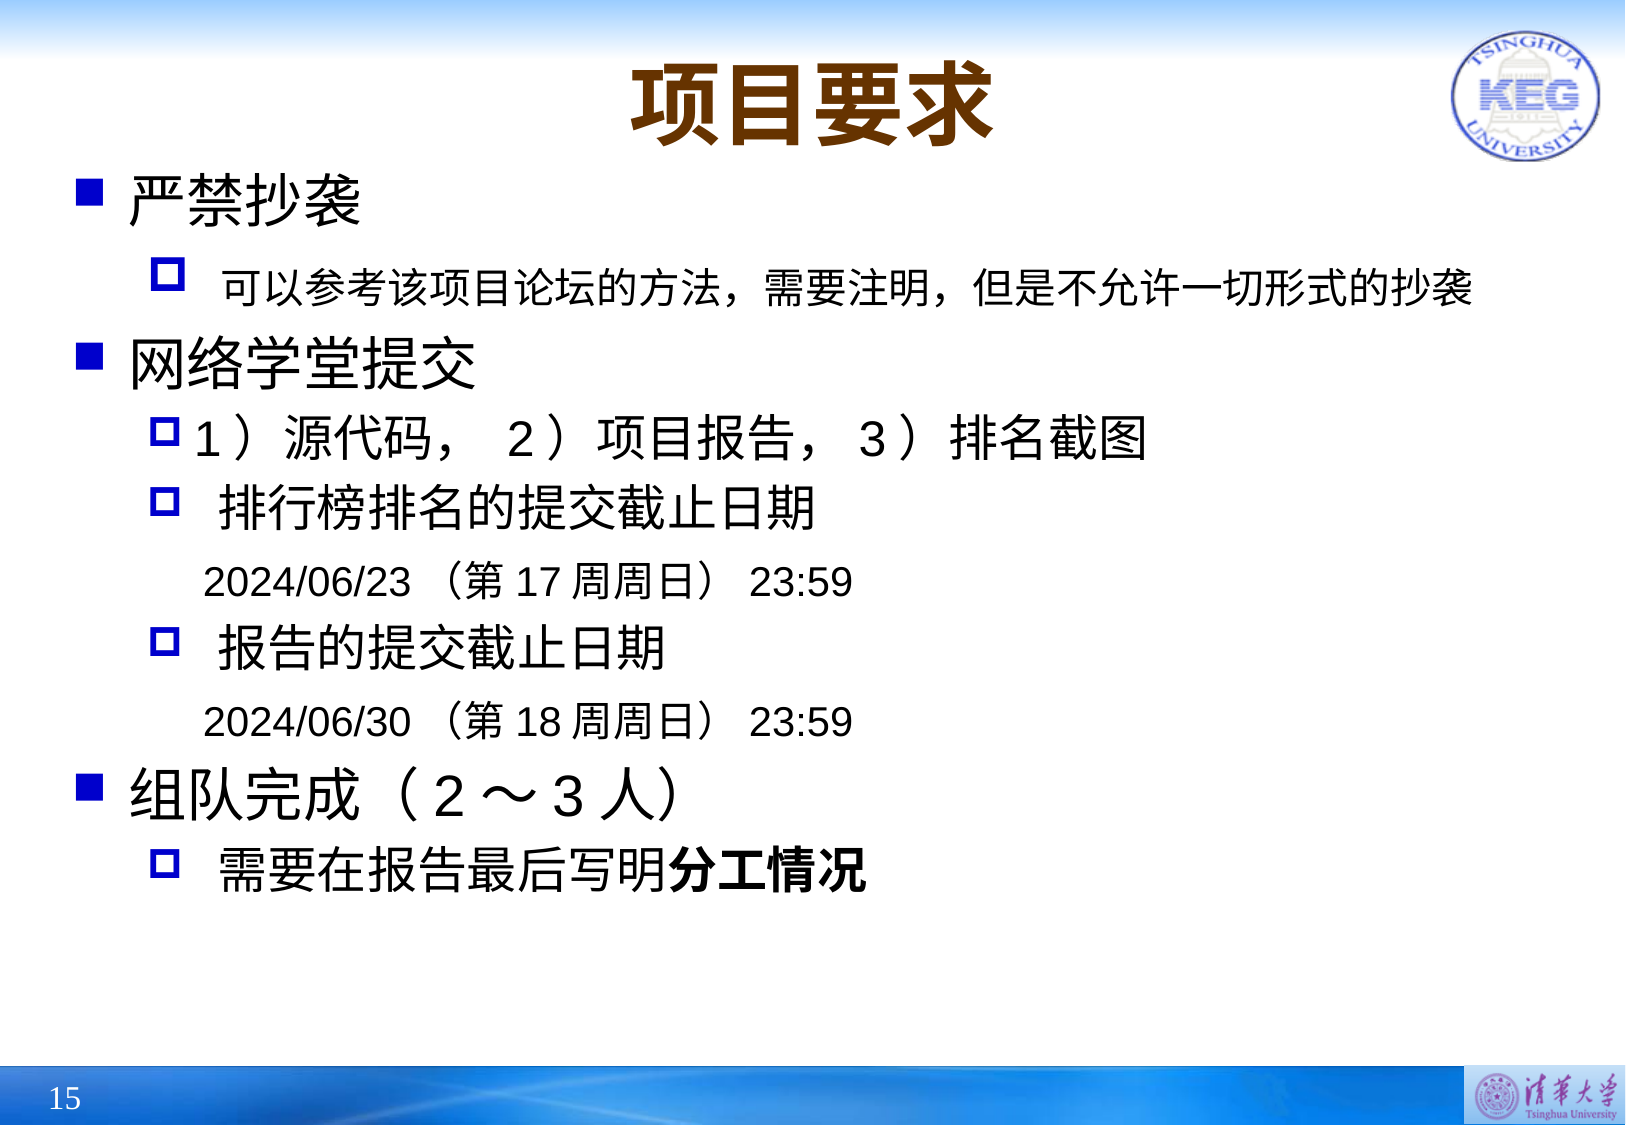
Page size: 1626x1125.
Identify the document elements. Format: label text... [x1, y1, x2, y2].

title 项目要求 [44, 36, 1581, 167]
picture [1450, 30, 1604, 163]
picture [0, 1065, 1626, 1125]
list 严禁抄袭 可以参考该项目论坛的方法，需要注明，但是不允许一切形式的抄袭 网络学堂提交 1）源代码， 2）项目报告，3）排名截图 排行榜排名的提交截止日期 2024/06/23（第17周周日）23:59 报告的提交截止日期 2024/06/30（第18周周日）23:59 组队完成（2～3人） 需要在报告最后写明分工情况 [56, 156, 1568, 1065]
